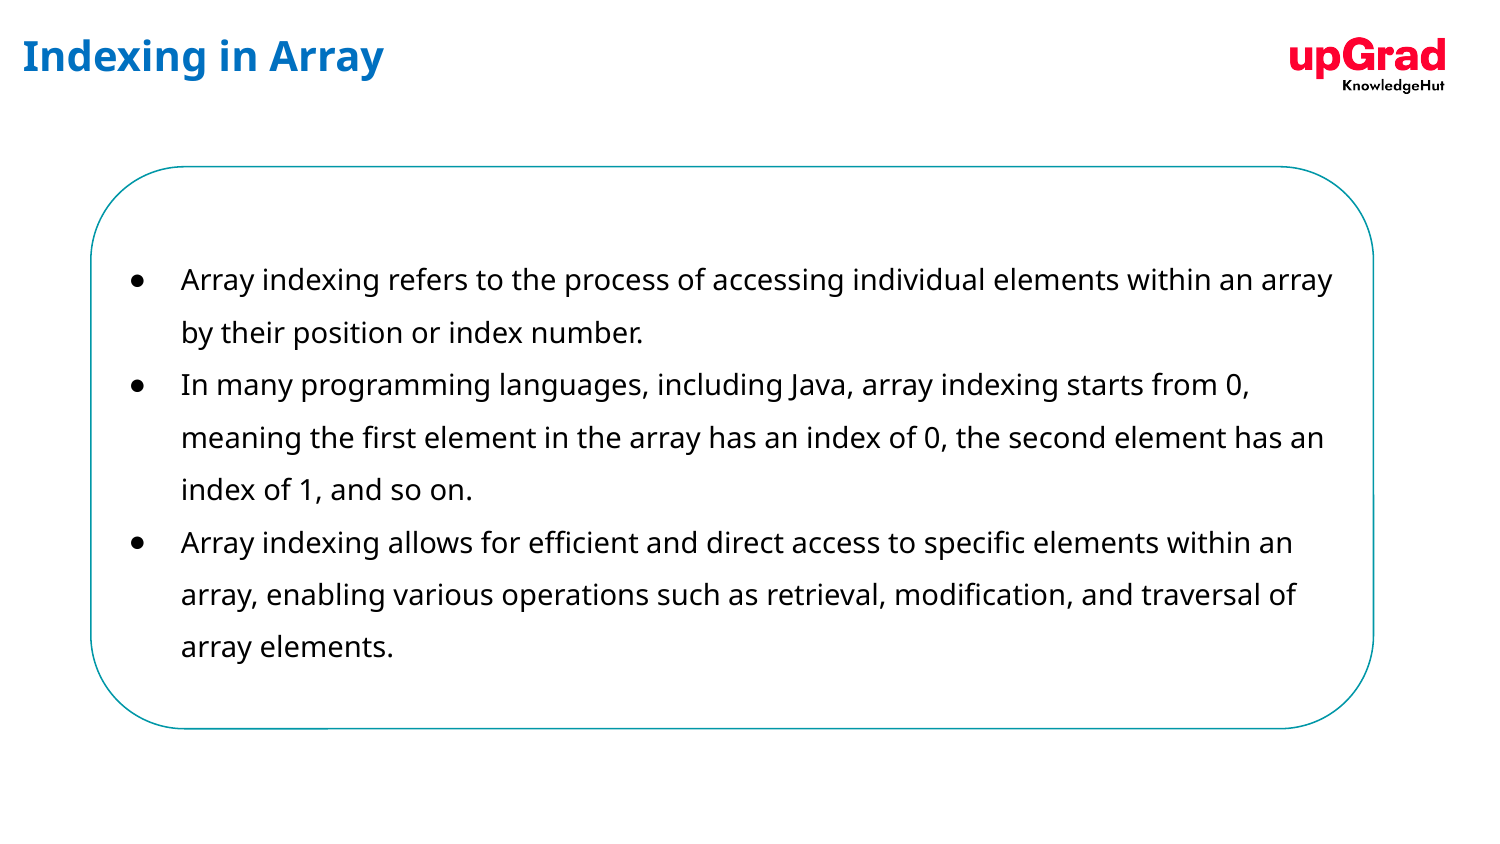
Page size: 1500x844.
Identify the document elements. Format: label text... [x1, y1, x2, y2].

title Indexing in Array [7, 14, 1313, 91]
text_box [96, 166, 1369, 229]
picture [1290, 37, 1449, 96]
text_box Array indexing refers to the process of accessing individual elements within an array by their position or index number. In many programming languages, including Java, array indexing starts from 0, meaning the first element in the array has an index of 0, the second element has an index of 1, and so on. Array indexing allows for efficient and direct access to specific elements within an array, enabling various operations such as retrieval, modification, and traversal of array elements. [90, 229, 1374, 732]
